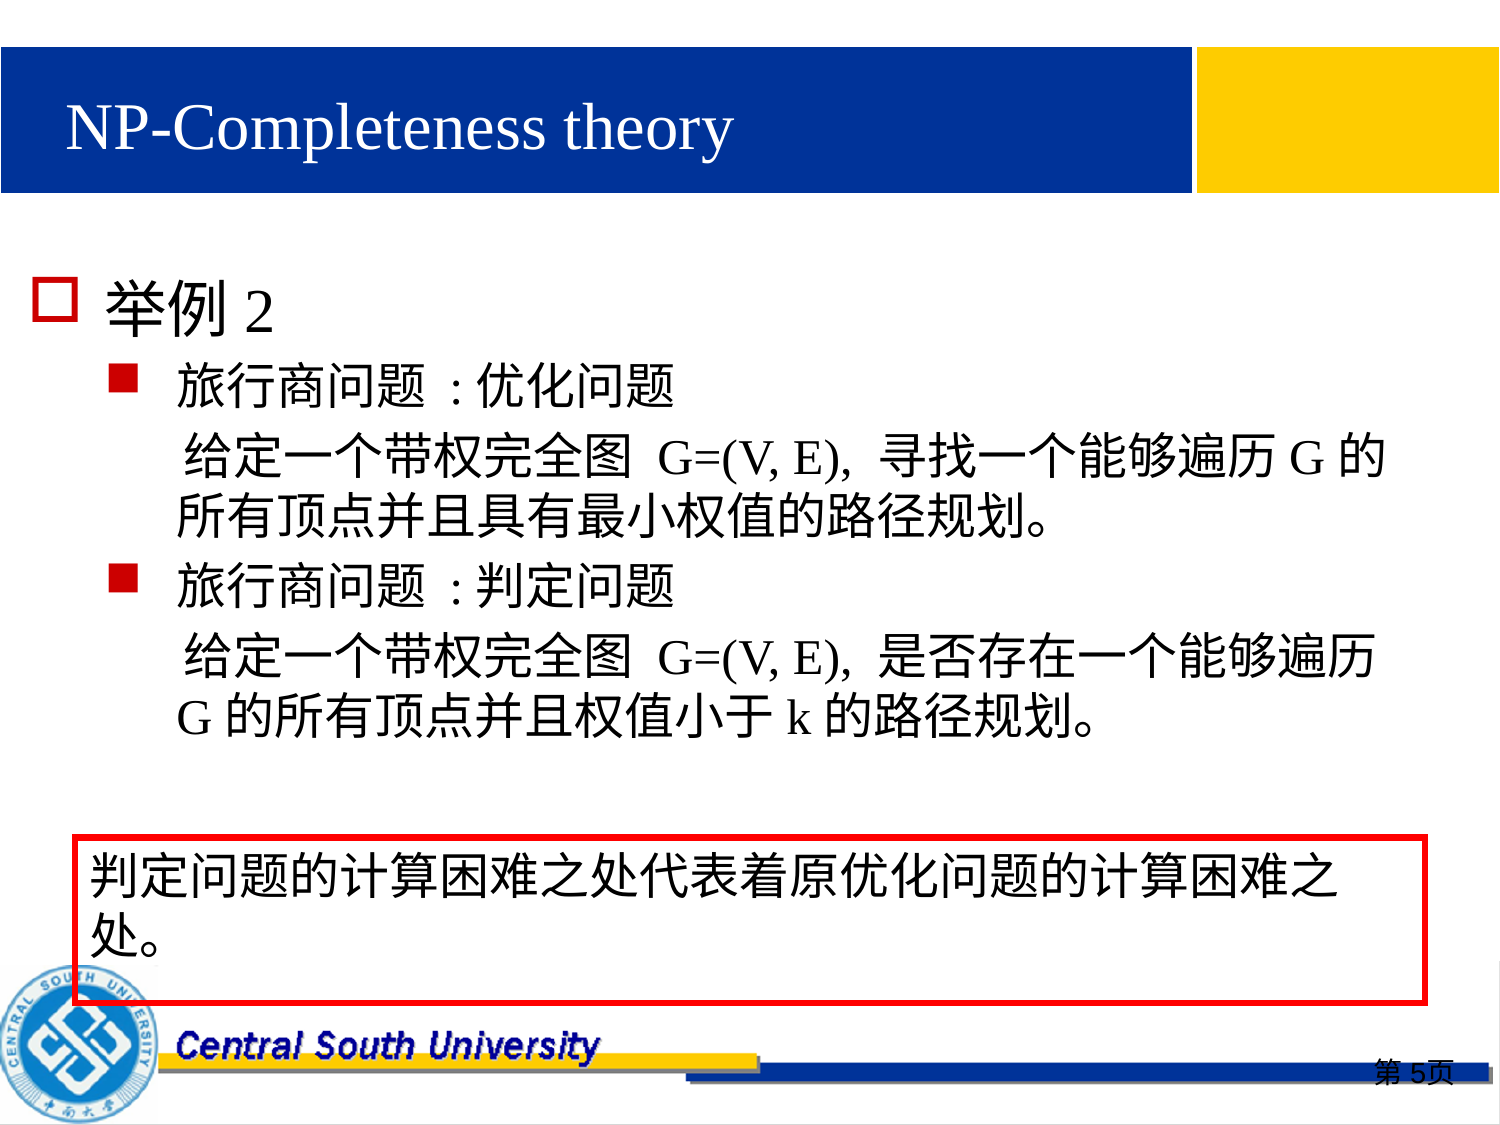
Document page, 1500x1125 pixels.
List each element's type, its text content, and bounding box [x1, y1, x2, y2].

text_box 判定问题的计算困难之处代表着原优化问题的计算困难之处。 [74, 837, 1425, 1003]
text_box 第5页 [1340, 1046, 1471, 1125]
text_box 举例2 旅行商问题 :优化问题 给定一个带权完全图 G=(V, E), 寻找一个能够遍历G的所有顶点并且具有最小权值的路径规划。 旅行商问题 :判定问题 给定一个带权完全图 G=(V, E), 是否存在一个能够遍历G的所有顶点并且权值小于k的路径规划。 [12, 262, 1432, 813]
picture [0, 961, 1500, 1125]
title NP-Completeness theory [50, 62, 1250, 250]
